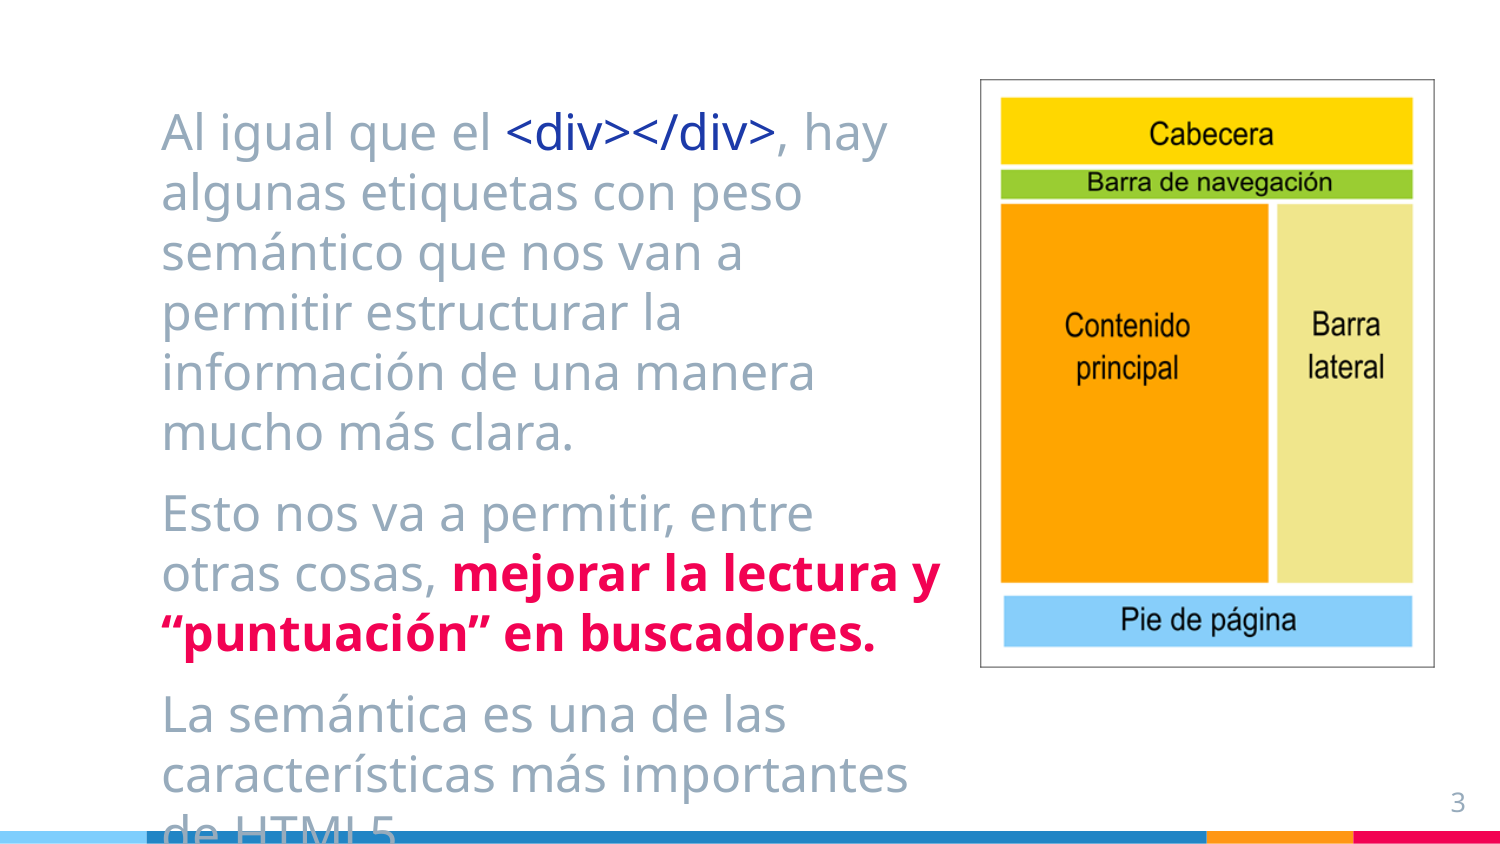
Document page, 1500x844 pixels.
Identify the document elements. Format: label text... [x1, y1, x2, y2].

picture [978, 78, 1436, 669]
title Al igual que el <div></div>, hay algunas etiquetas con peso semántico que nos van a permitir estructurar la información de una manera mucho más clara. Esto nos va a permitir, entre otras cosas, mejorar la lectura y “puntuación” en buscadores. La semántica es una de las características más importantes de HTML5. [146, 85, 959, 455]
slide_number 3 [1391, 770, 1482, 822]
